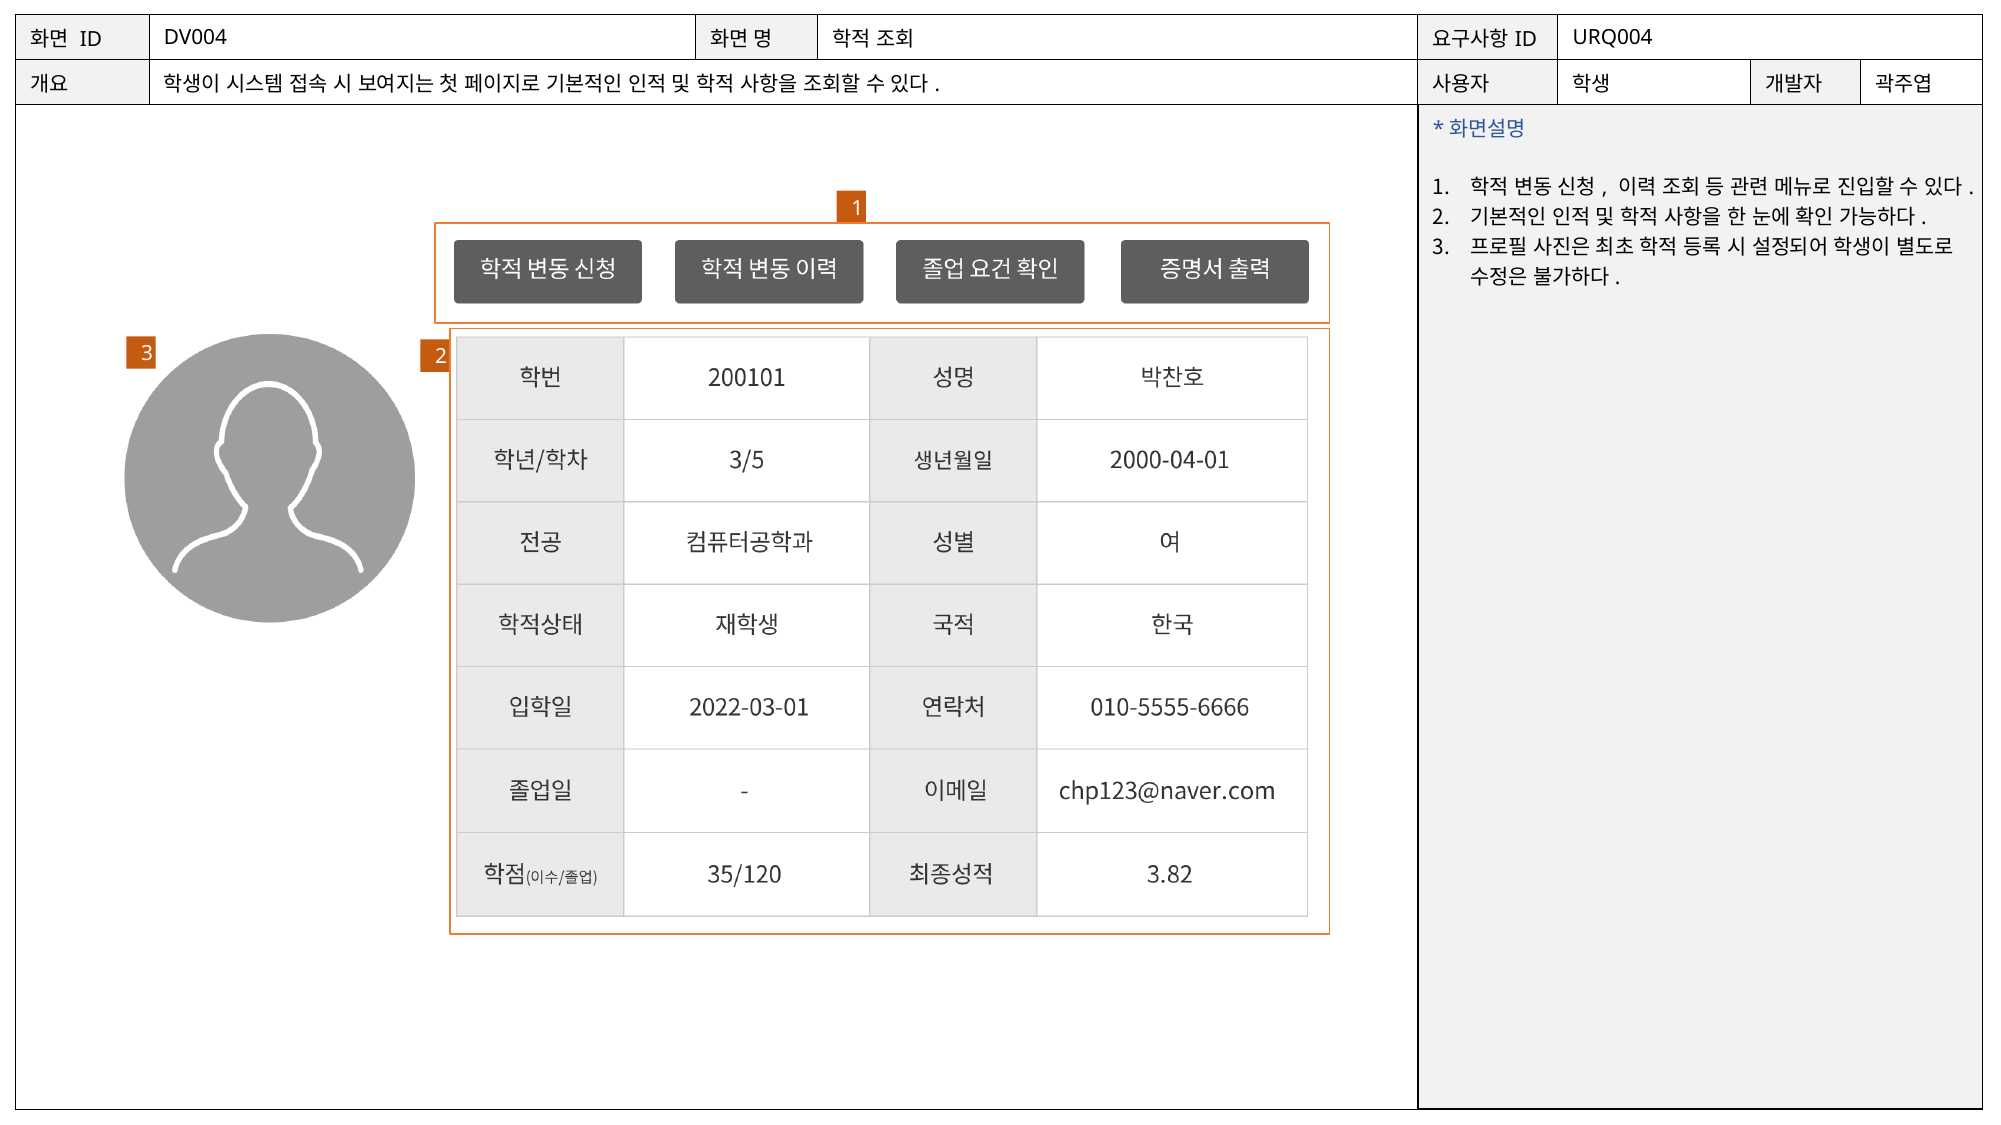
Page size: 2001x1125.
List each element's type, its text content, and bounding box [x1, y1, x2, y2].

table_cell 개요 [16, 60, 149, 104]
table_header URQ004 [1558, 15, 1982, 59]
table_cell 학생 [1558, 60, 1750, 104]
table_header 학적 조회 [818, 15, 1417, 59]
table_header 화면 명 [696, 15, 817, 59]
table_cell 사용자 [1418, 60, 1557, 104]
table_header 요구사항ID [1418, 15, 1557, 59]
table_cell 학생이 시스템 접속 시 보여지는 첫 페이지로 기본적인 인적 및 학적 사항을 조회할 수 있다. [150, 60, 1417, 104]
table_cell 개발자 [1751, 60, 1860, 104]
table_header 화면 ID [16, 15, 149, 59]
table_header DV004 [150, 15, 695, 59]
picture [57, 190, 1341, 986]
table_cell *화면설명 학적 변동 신청, 이력 조회 등 관련 메뉴로 진입할 수 있다. 기본적인 인적 및 학적 사항을 한 눈에 확인 가능하다. 프로필 사진은 최초 학적 등록 시 설정되어 학생이 별도로 수정은 불가하다. [1419, 105, 1982, 1108]
table_cell [16, 105, 1417, 1109]
table_cell 곽주엽 [1861, 60, 1982, 104]
